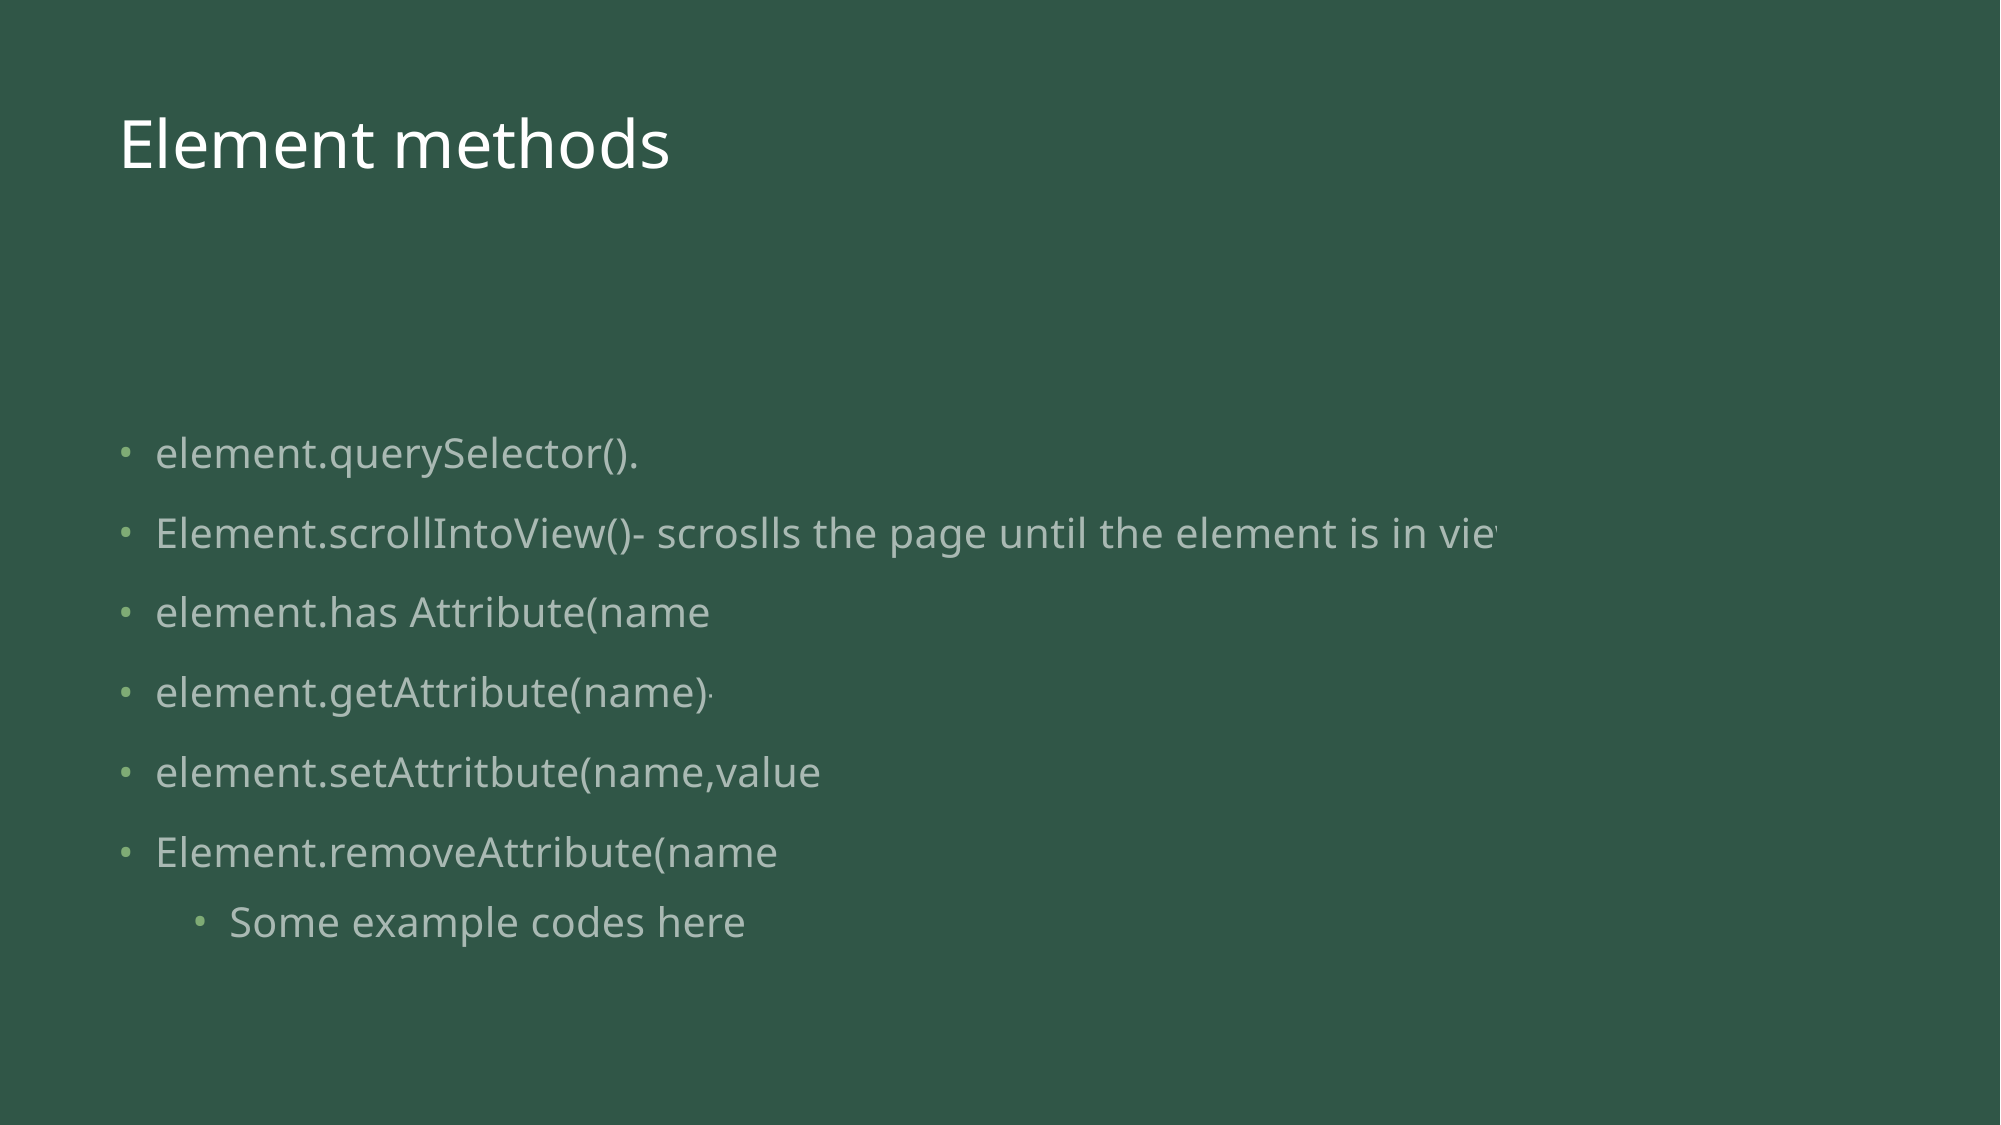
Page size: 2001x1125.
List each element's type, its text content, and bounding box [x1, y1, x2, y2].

title Element methods [118, 101, 1878, 344]
list element.querySelector().. Element.scrollIntoView()- scroslls the page until the element is in view element.has Attribute(name) element.getAttribute(name)- element.setAttritbute(name,value) Element.removeAttribute(name) Some example codes here! [118, 416, 1878, 947]
